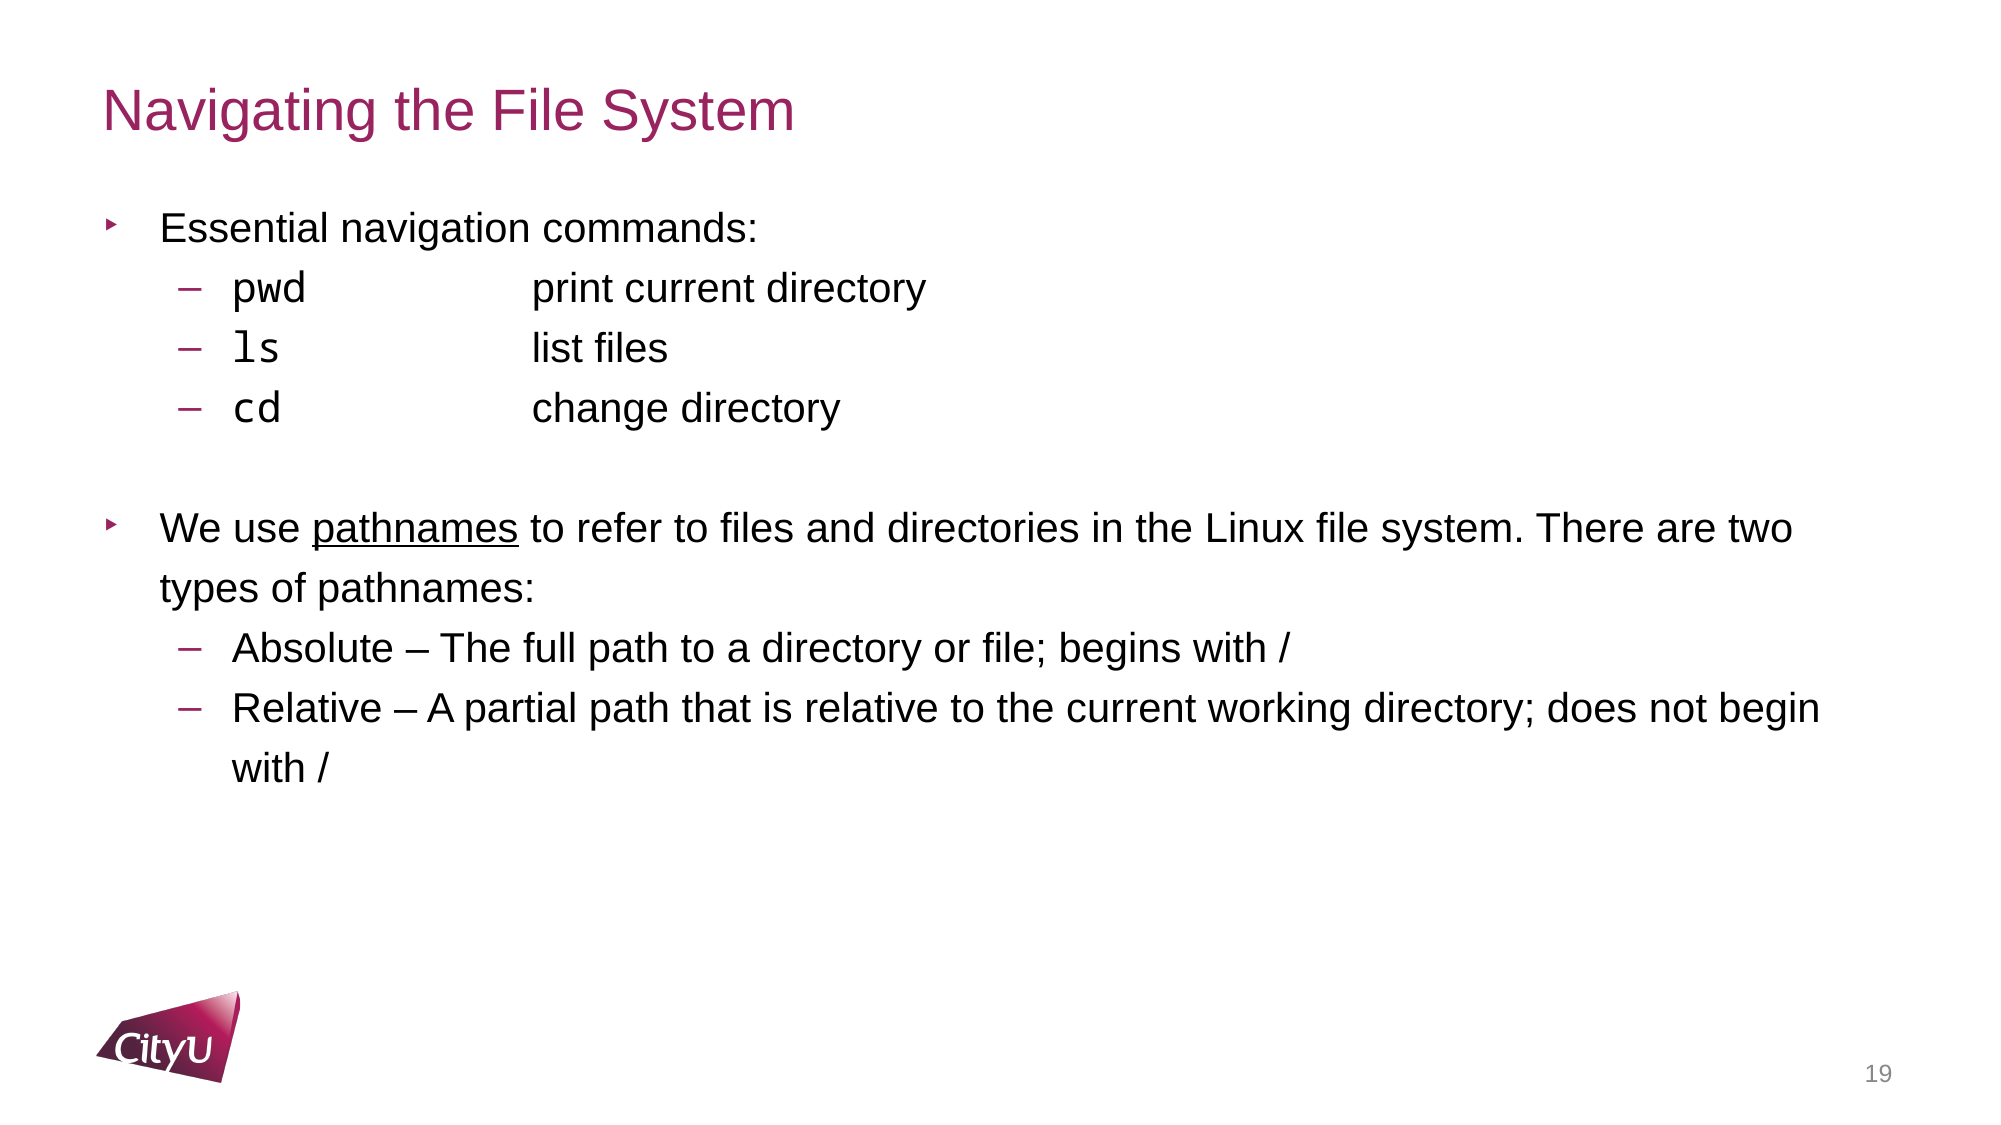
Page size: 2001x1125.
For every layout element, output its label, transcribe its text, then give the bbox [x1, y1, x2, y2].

slide_number 19 [1854, 1050, 1901, 1096]
title Navigating the File System [94, 64, 1896, 151]
list Essential navigation commands: pwd print current directory ls list files cd change directory We use pathnames to refer to files and directories in the Linux file system. There are two types of pathnames: Absolute – The full path to a directory or file; begins with / Relative – A partial path that is relative to the current working directory; does not begin with / [95, 183, 1897, 958]
picture [96, 991, 241, 1083]
